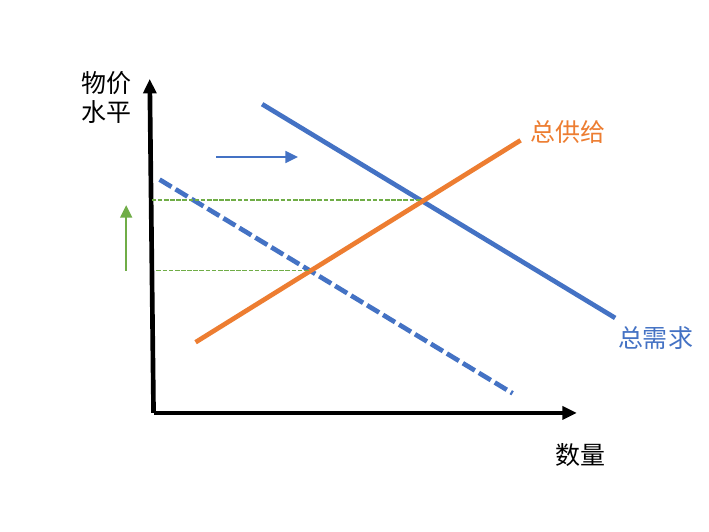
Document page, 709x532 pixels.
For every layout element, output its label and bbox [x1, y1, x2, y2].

text_box [66, 59, 709, 478]
